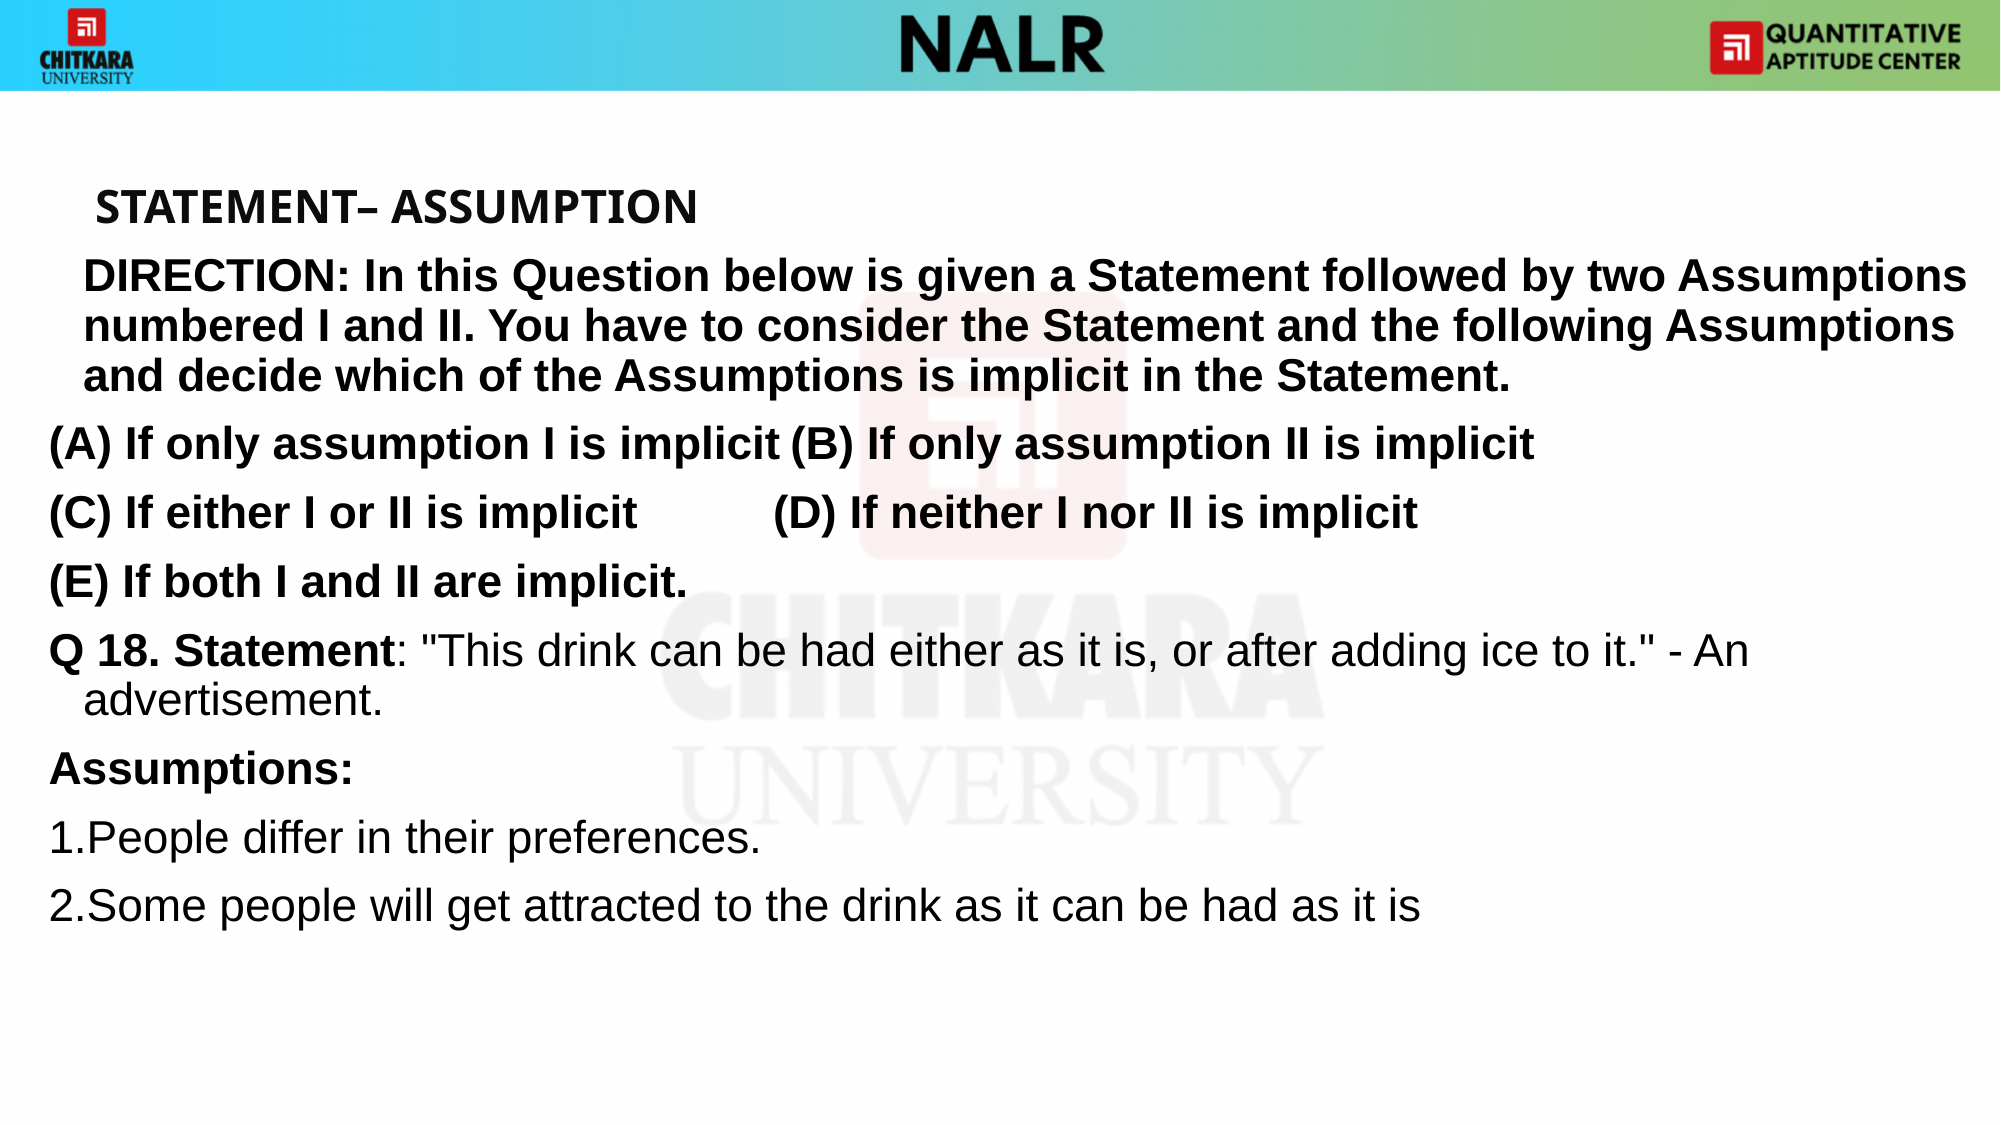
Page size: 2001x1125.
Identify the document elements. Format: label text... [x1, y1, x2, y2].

list STATEMENT– ASSUMPTION DIRECTION: In this Question below is given a Statement followed by two Assumptions numbered I and II. You have to consider the Statement and the following Assumptions and decide which of the Assumptions is implicit in the Statement. (A) If only assumption I is implicit (B) If only assumption II is implicit (C) If either I or II is implicit (D) If neither I nor II is implicit (E) If both I and II are implicit. Q 18. Statement: "This drink can be had either as it is, or after adding ice to it." - An advertisement. Assumptions: 1.People differ in their preferences. 2.Some people will get attracted to the drink as it can be had as it is [33, 175, 2000, 1053]
picture [0, 0, 2001, 1125]
